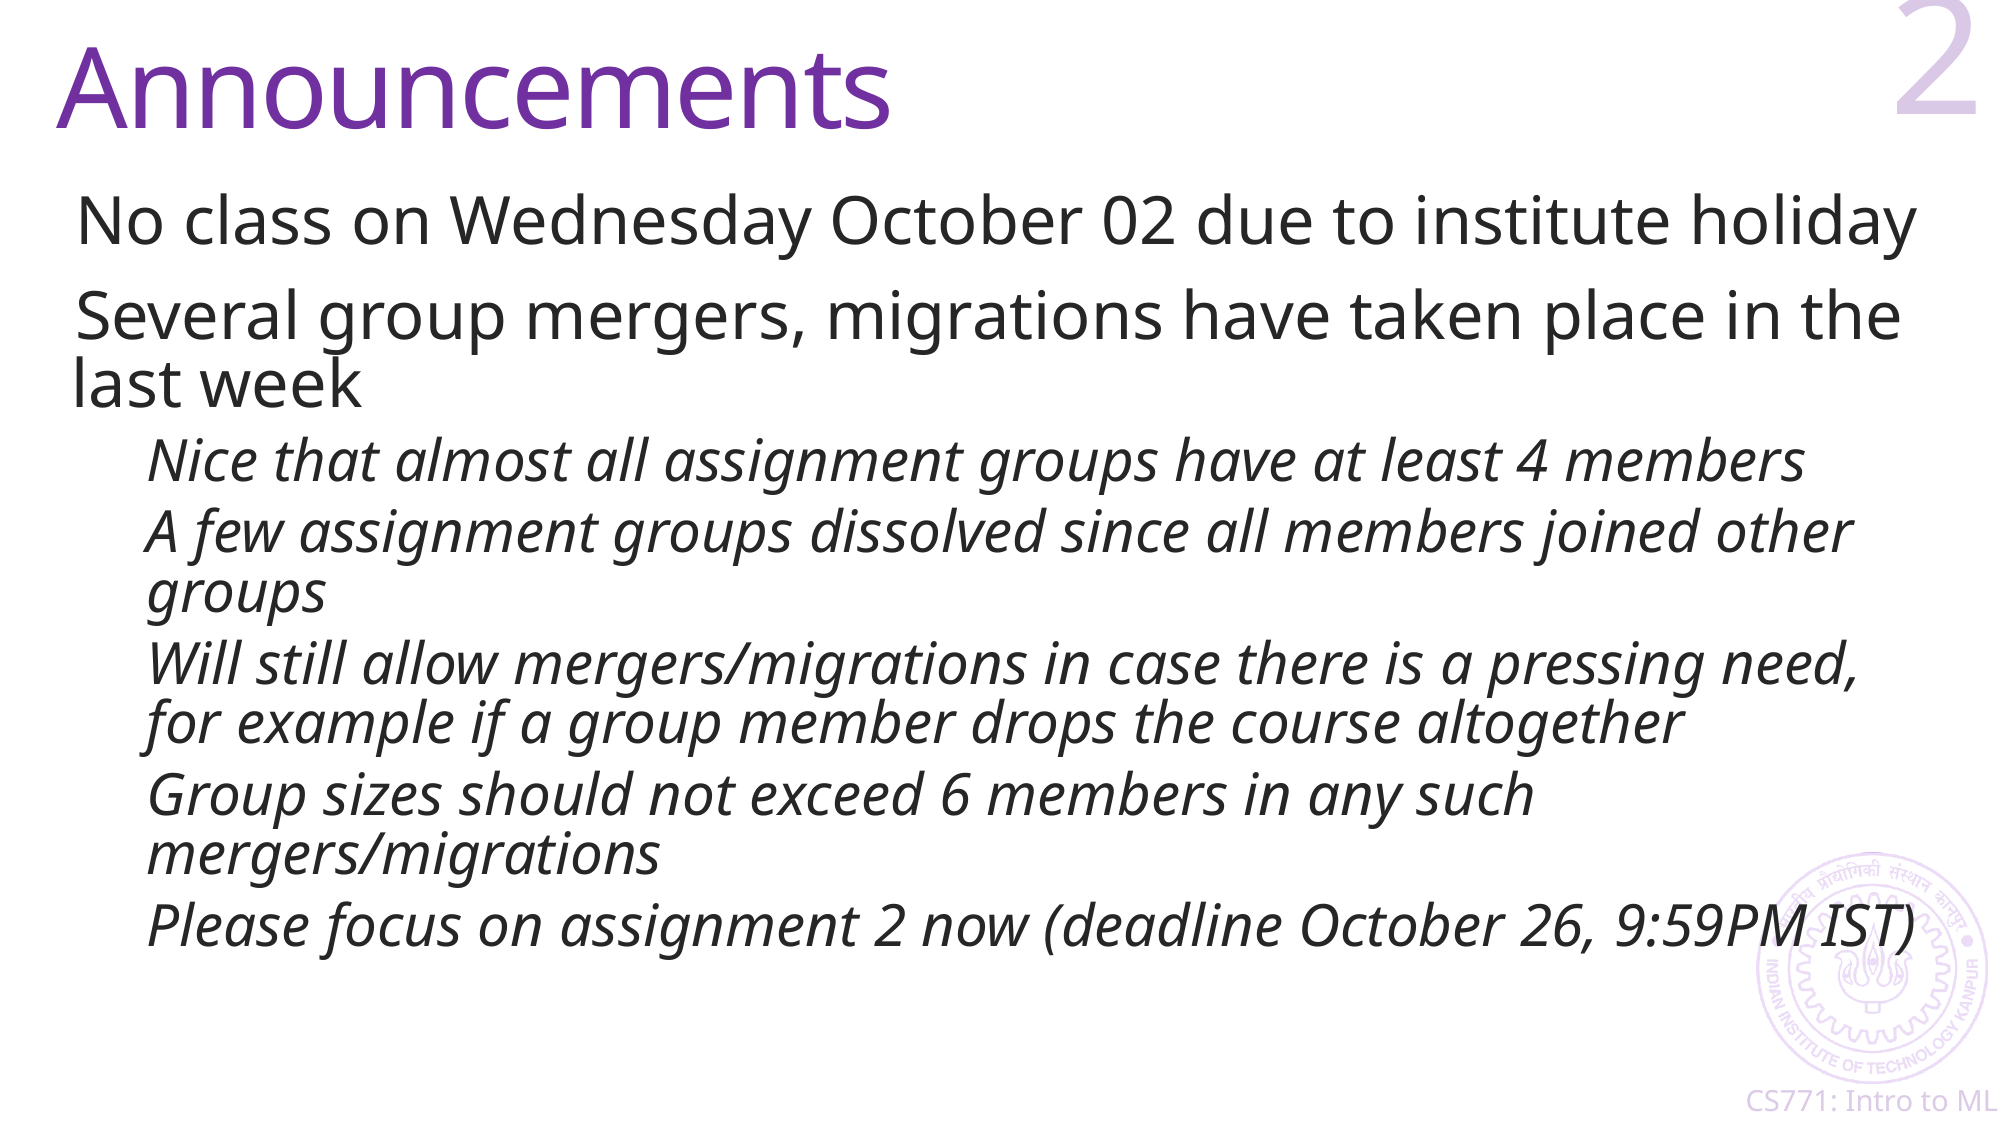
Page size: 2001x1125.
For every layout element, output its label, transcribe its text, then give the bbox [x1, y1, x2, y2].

list No class on Wednesday October 02 due to institute holiday Several group mergers, migrations have taken place in the last week Nice that almost all assignment groups have at least 4 members A few assignment groups dissolved since all members joined other groups Will still allow mergers/migrations in case there is a pressing need, for example if a group member drops the course altogether Group sizes should not exceed 6 members in any such mergers/migrations Please focus on assignment 2 now (deadline October 26, 9:59PM IST) [41, 182, 1945, 1125]
slide_number 2 [1520, 6, 2000, 183]
title Announcements [41, 5, 1945, 182]
